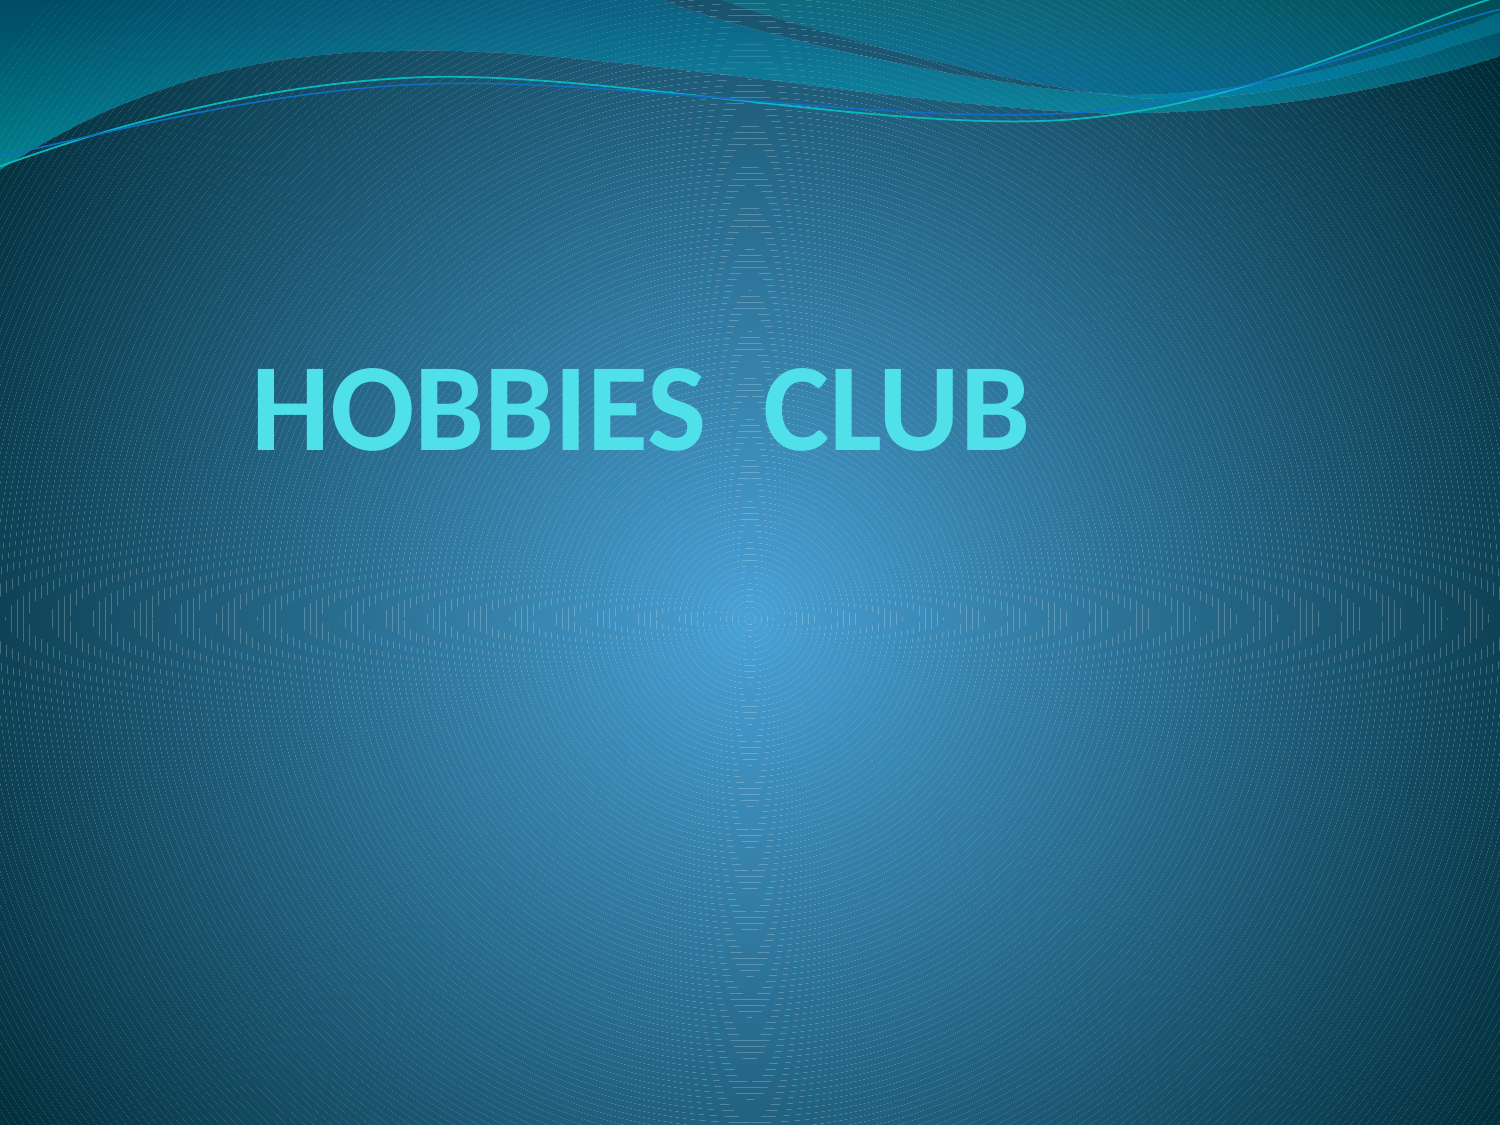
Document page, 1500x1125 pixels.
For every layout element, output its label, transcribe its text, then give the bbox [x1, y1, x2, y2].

title HOBBIES CLUB [87, 224, 1175, 475]
